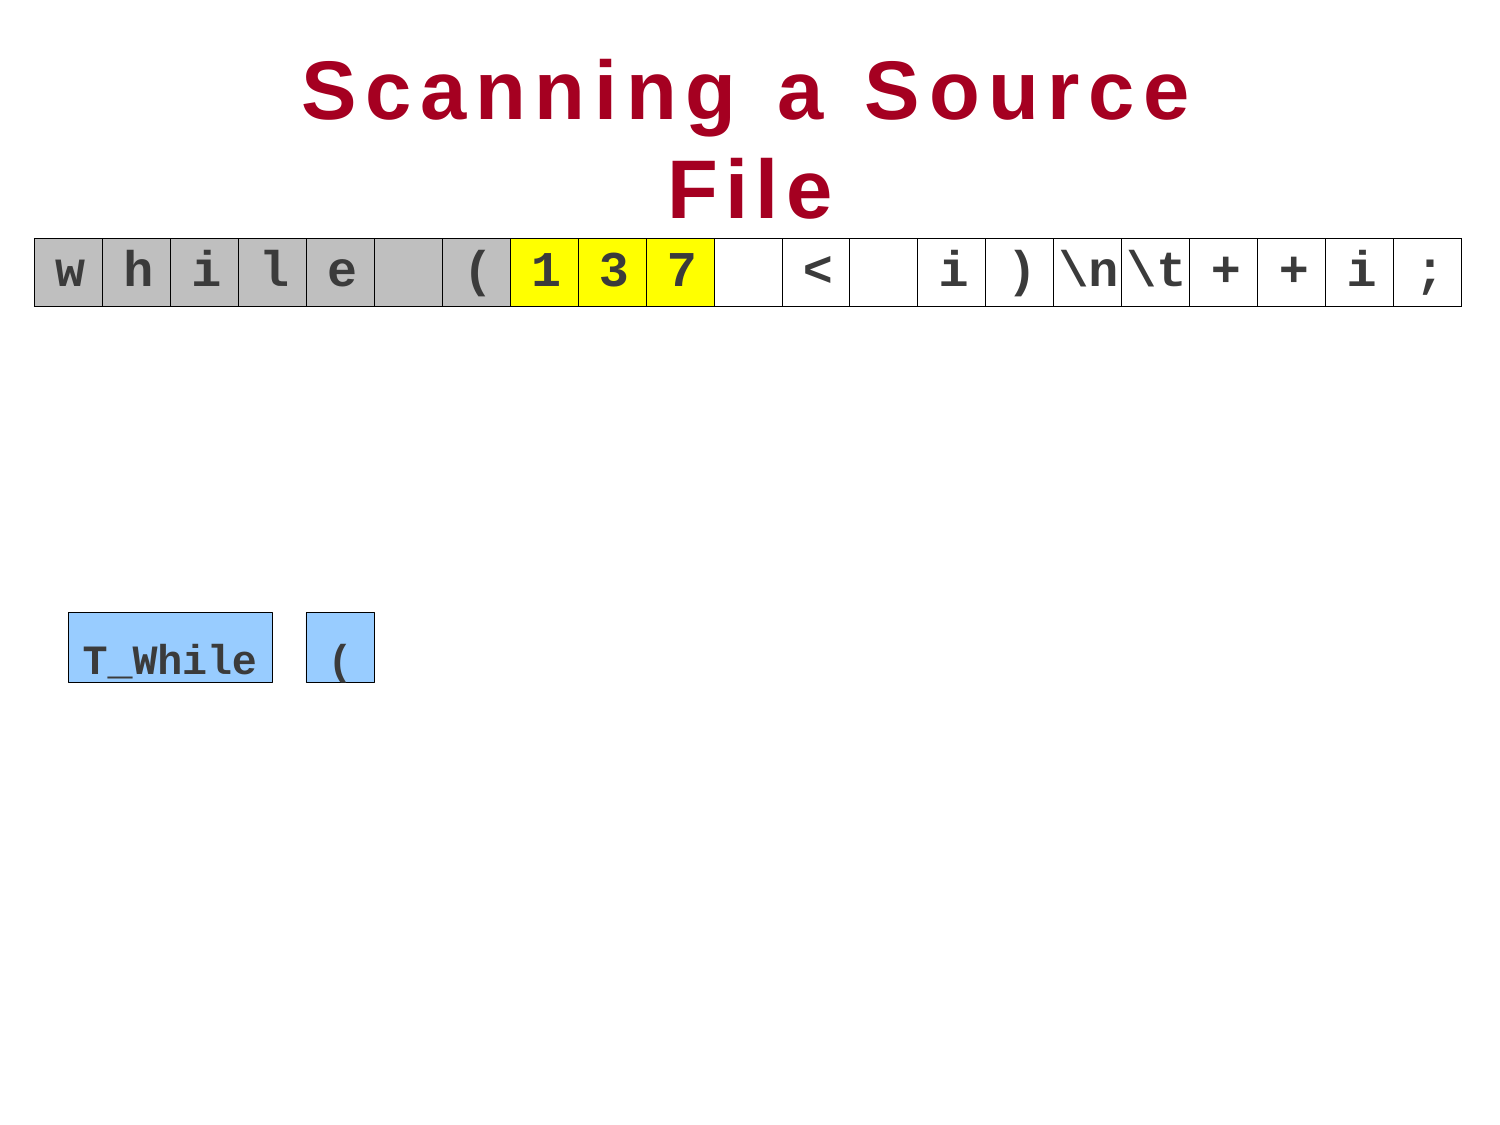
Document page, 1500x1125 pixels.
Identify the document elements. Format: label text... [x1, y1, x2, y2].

table_header [375, 239, 442, 306]
table_header [850, 239, 917, 306]
table_header [715, 239, 782, 306]
table_header < [783, 239, 849, 306]
table_header i [918, 239, 985, 306]
table_header 1 [511, 239, 578, 306]
table_header \t [1122, 239, 1189, 306]
title Scanning a Source File [258, 34, 1240, 236]
table_header ; [1394, 239, 1461, 306]
table_header ( [443, 239, 510, 306]
table_header 7 [647, 239, 714, 306]
text_box ( [305, 612, 374, 683]
table_header \n [1054, 239, 1121, 306]
table_header + [1258, 239, 1325, 306]
table_header h [103, 239, 170, 306]
table_header l [239, 239, 306, 306]
text_box T_While [68, 612, 273, 683]
table_header e [307, 239, 374, 306]
table_header i [1326, 239, 1393, 306]
table_header i [171, 239, 238, 306]
table_header 3 [579, 239, 646, 306]
table_header ) [986, 239, 1053, 306]
table_header + [1190, 239, 1257, 306]
table_header w [35, 239, 102, 306]
